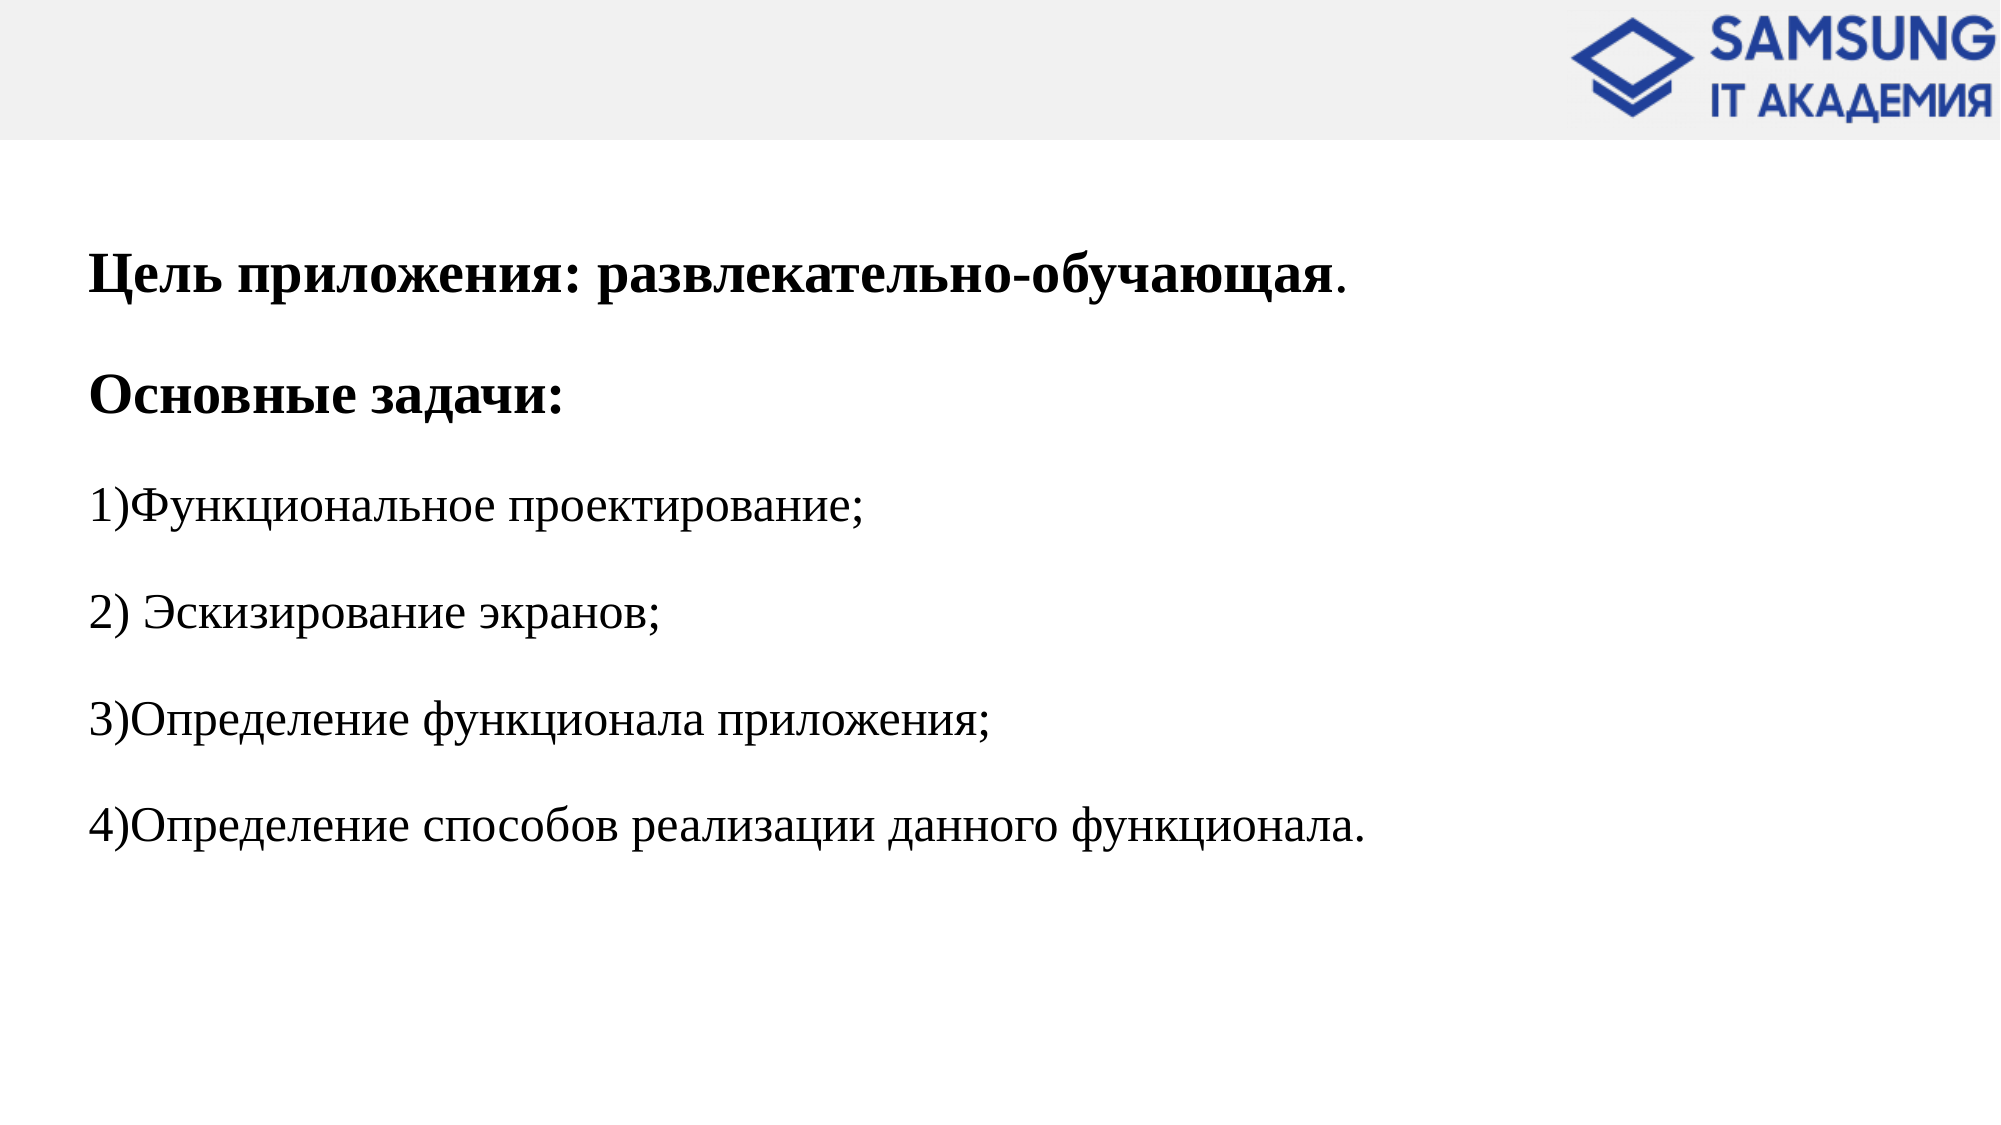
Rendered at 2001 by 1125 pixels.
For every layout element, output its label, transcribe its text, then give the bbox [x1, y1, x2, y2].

text_box Цель приложения: развлекательно-обучающая. Основные задачи: 1)Функциональное проектирование; 2) Эскизирование экранов; 3)Определение функционала приложения; 4)Определение способов реализации данного функционала. [0, 191, 1943, 944]
text_box [0, 0, 2000, 140]
picture [1566, 10, 2000, 128]
